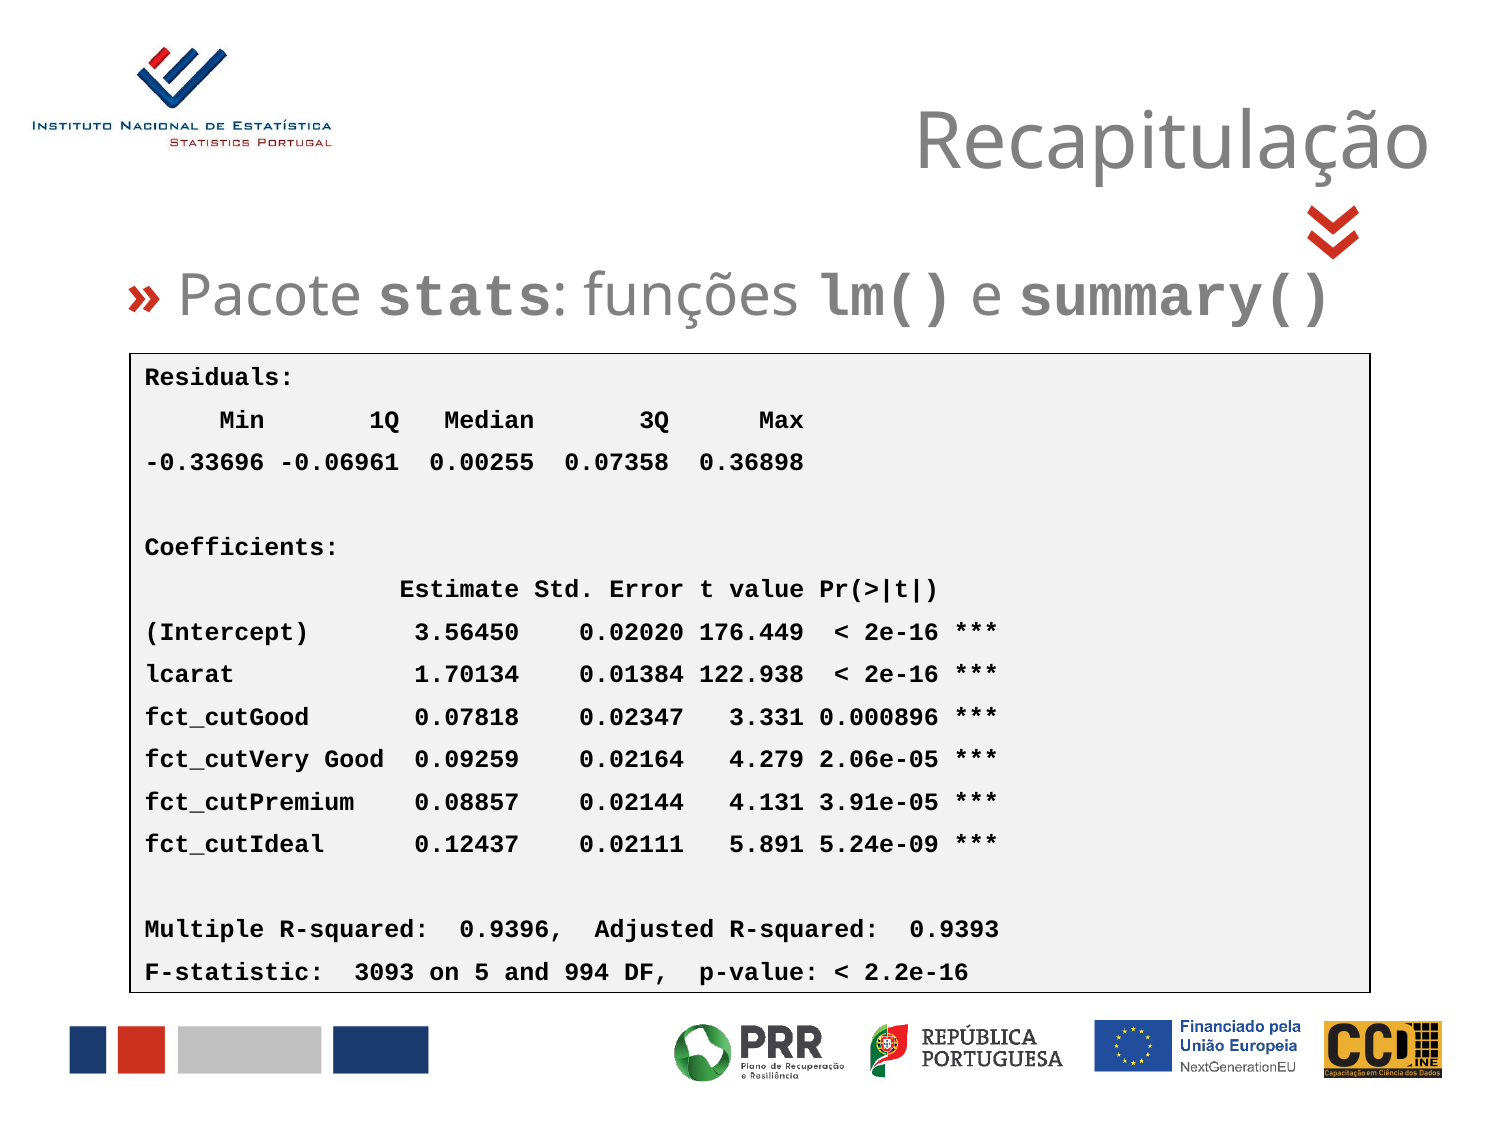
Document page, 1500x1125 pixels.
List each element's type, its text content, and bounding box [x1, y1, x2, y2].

picture [657, 997, 1442, 1094]
text_box » Pacote stats: funções lm() e summary() [111, 249, 1376, 335]
picture [58, 1017, 445, 1096]
text_box Recapitulação [454, 66, 1447, 207]
text_box « [1234, 207, 1400, 280]
text_box Residuals: Min 1Q Median 3Q Max -0.33696 -0.06961 0.00255 0.07358 0.36898 Coefficients: Estimate Std. Error t value Pr(>|t|) (Intercept) 3.56450 0.02020 176.449 < 2e-16 *** lcarat 1.70134 0.01384 122.938 < 2e-16 *** fct_cutGood 0.07818 0.02347 3.331 0.000896 *** fct_cutVery Good 0.09259 0.02164 4.279 2.06e-05 *** fct_cutPremium 0.08857 0.02144 4.131 3.91e-05 *** fct_cutIdeal 0.12437 0.02111 5.891 5.24e-09 *** Multiple R-squared: 0.9396, Adjusted R-squared: 0.9393 F-statistic: 3093 on 5 and 994 DF, p-value: < 2.2e-16 [129, 353, 1371, 993]
picture [29, 42, 337, 152]
